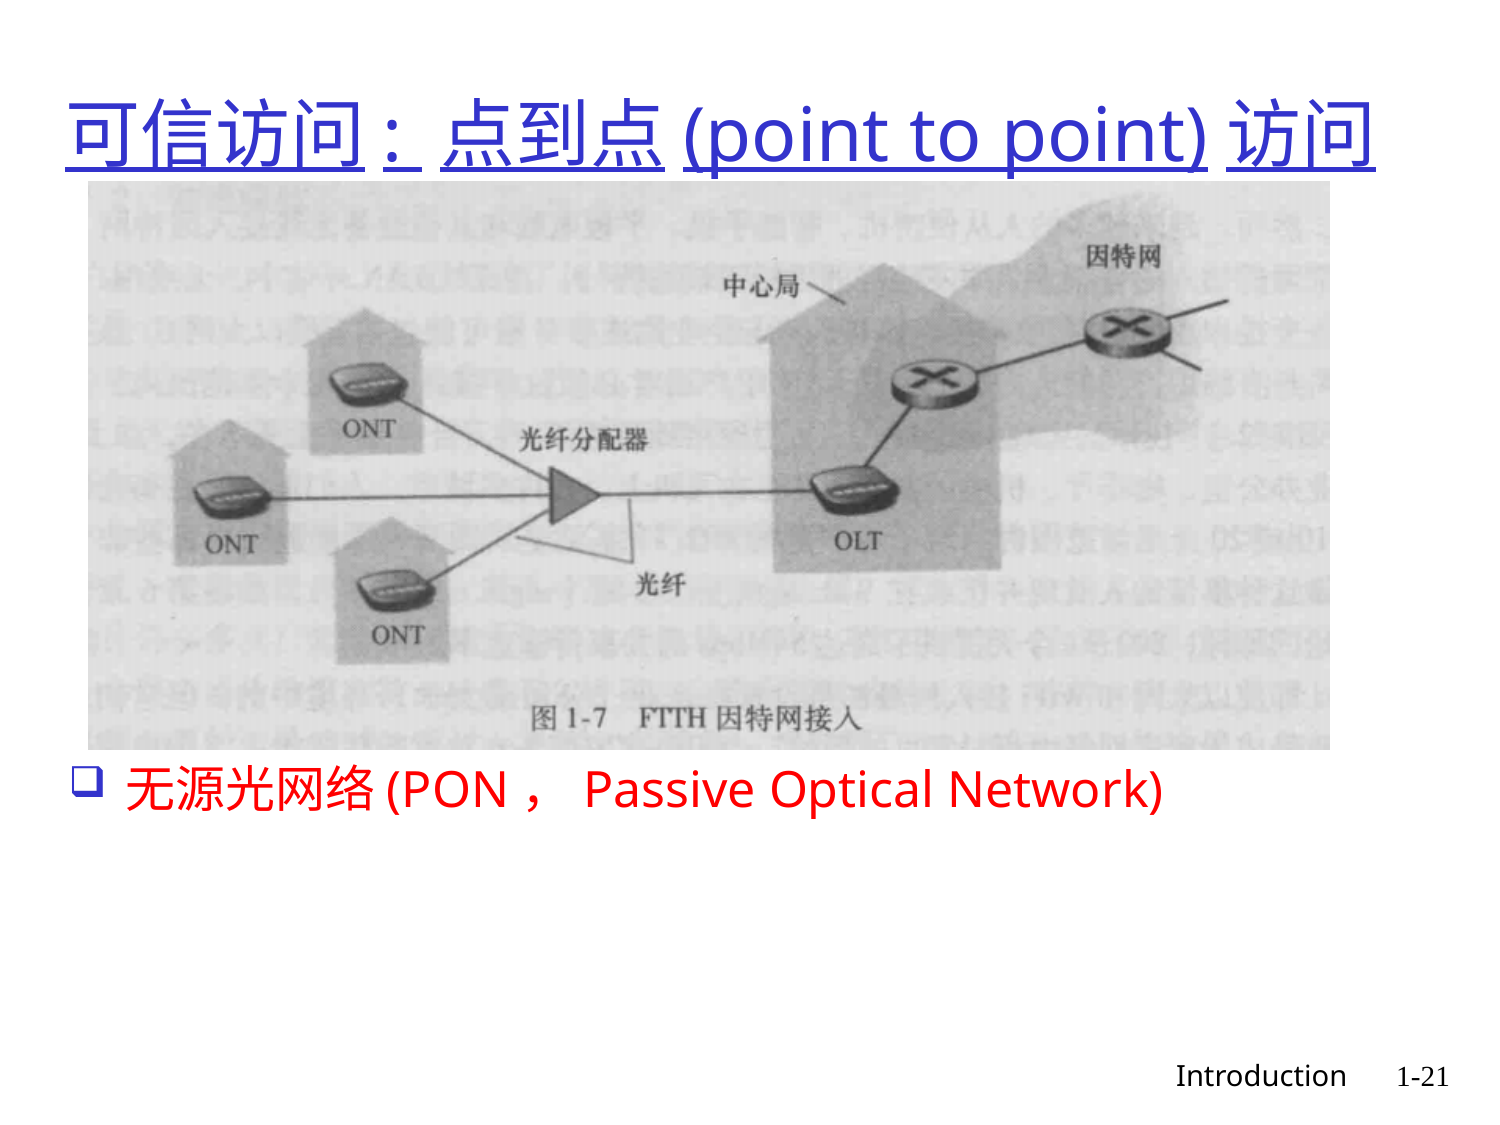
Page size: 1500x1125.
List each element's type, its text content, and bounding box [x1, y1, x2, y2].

slide_number 1-21 [1362, 1049, 1466, 1125]
text_box 无源光网络(PON，Passive Optical Network) [53, 750, 1449, 1056]
footer Introduction [887, 1056, 1362, 1125]
title 可信访问: 点到点(point to point)访问 [50, 37, 1425, 225]
picture [88, 180, 1330, 751]
